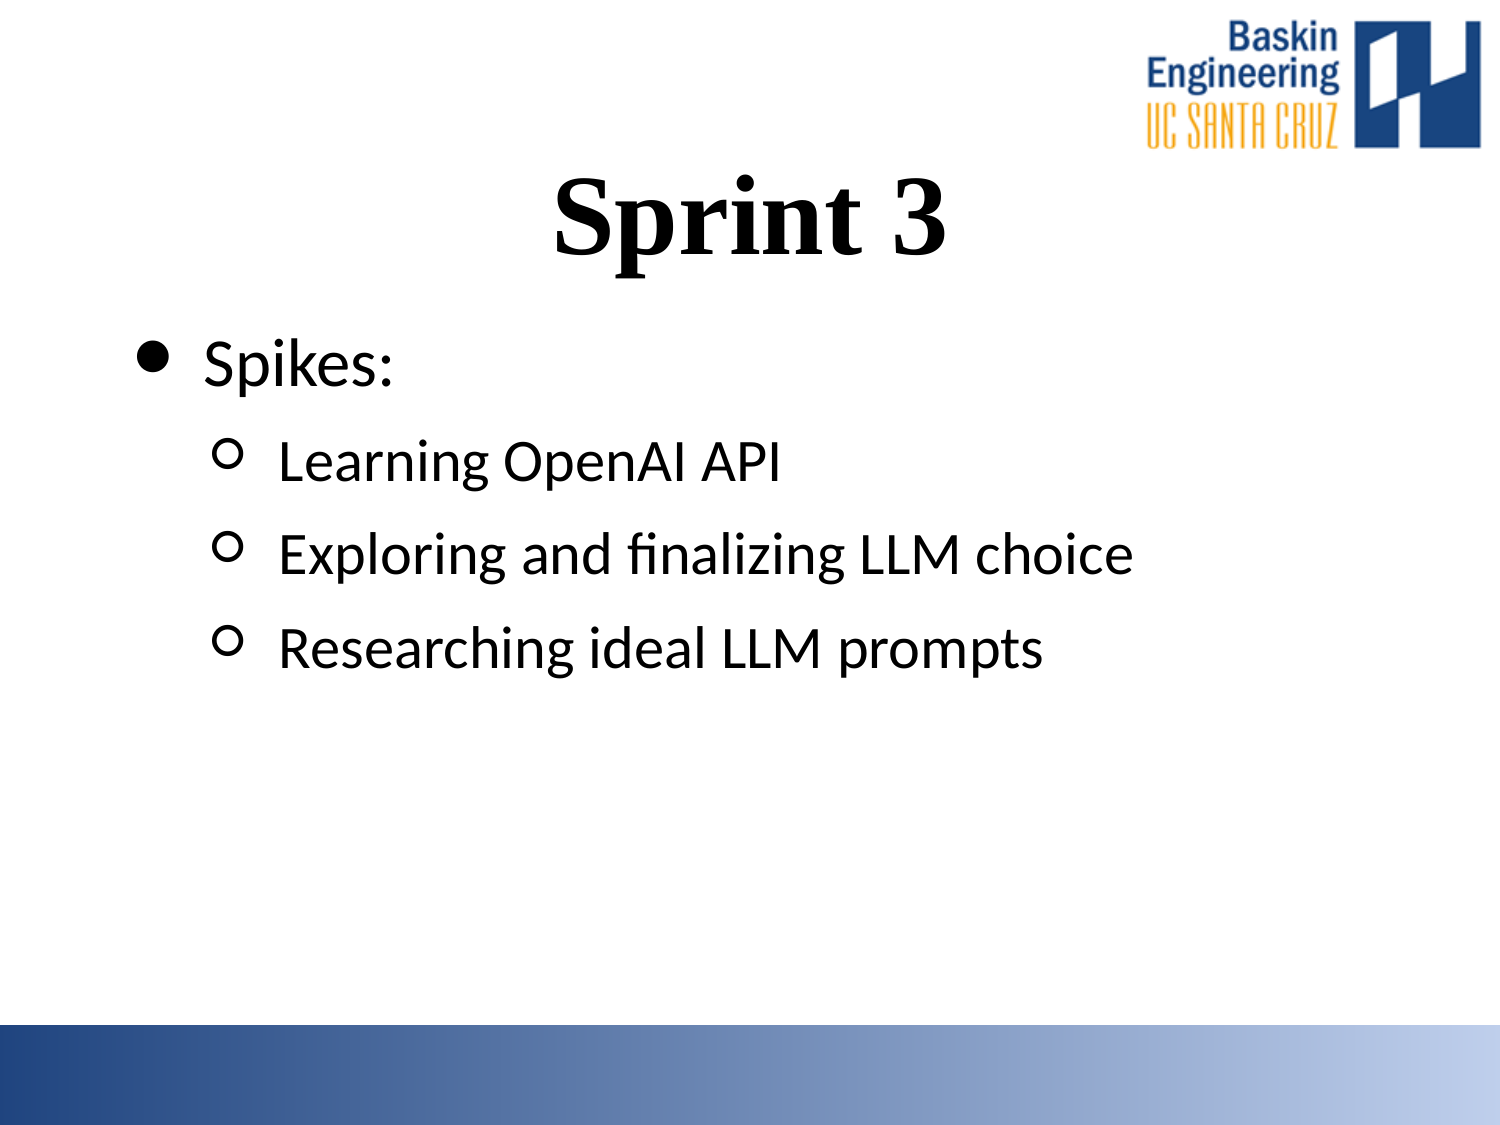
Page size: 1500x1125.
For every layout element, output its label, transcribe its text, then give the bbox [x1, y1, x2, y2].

text_box Spikes: Learning OpenAI API Exploring and finalizing LLM choice Researching ideal LLM prompts [113, 302, 1386, 934]
title Sprint 3 [75, 115, 1425, 303]
text_box [0, 1025, 1500, 1125]
picture [1134, 12, 1498, 160]
